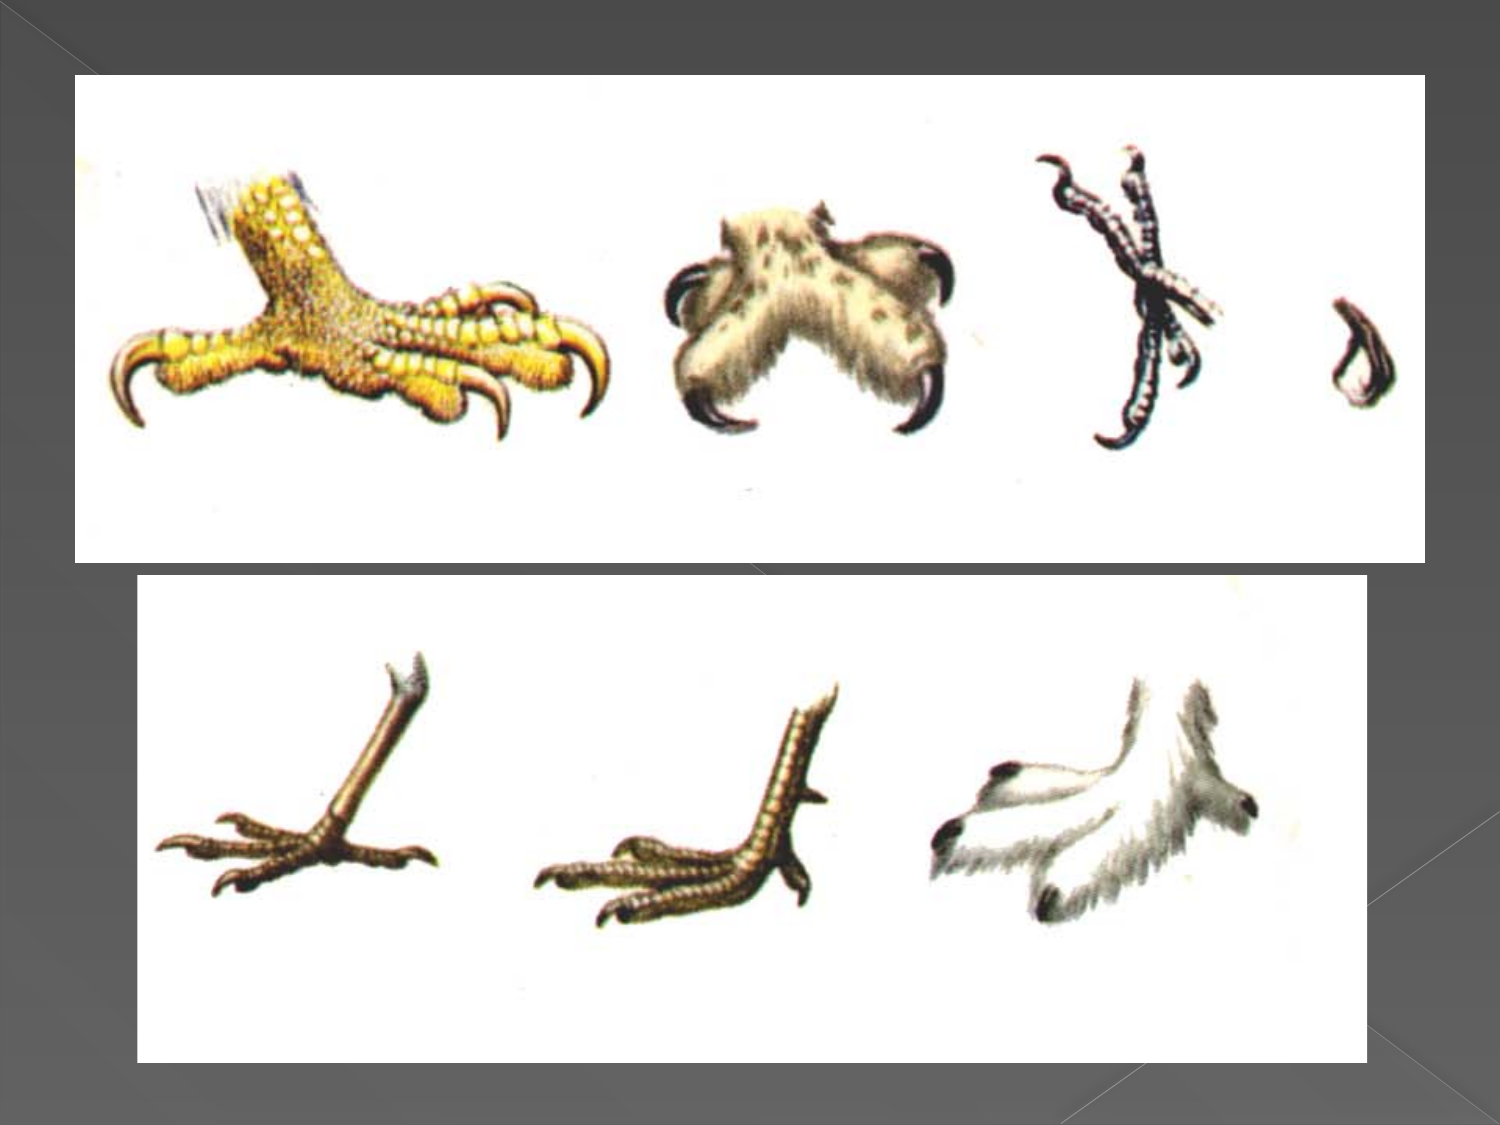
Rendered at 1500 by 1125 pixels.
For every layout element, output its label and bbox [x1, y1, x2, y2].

picture [137, 574, 1368, 1063]
picture [74, 74, 1426, 563]
